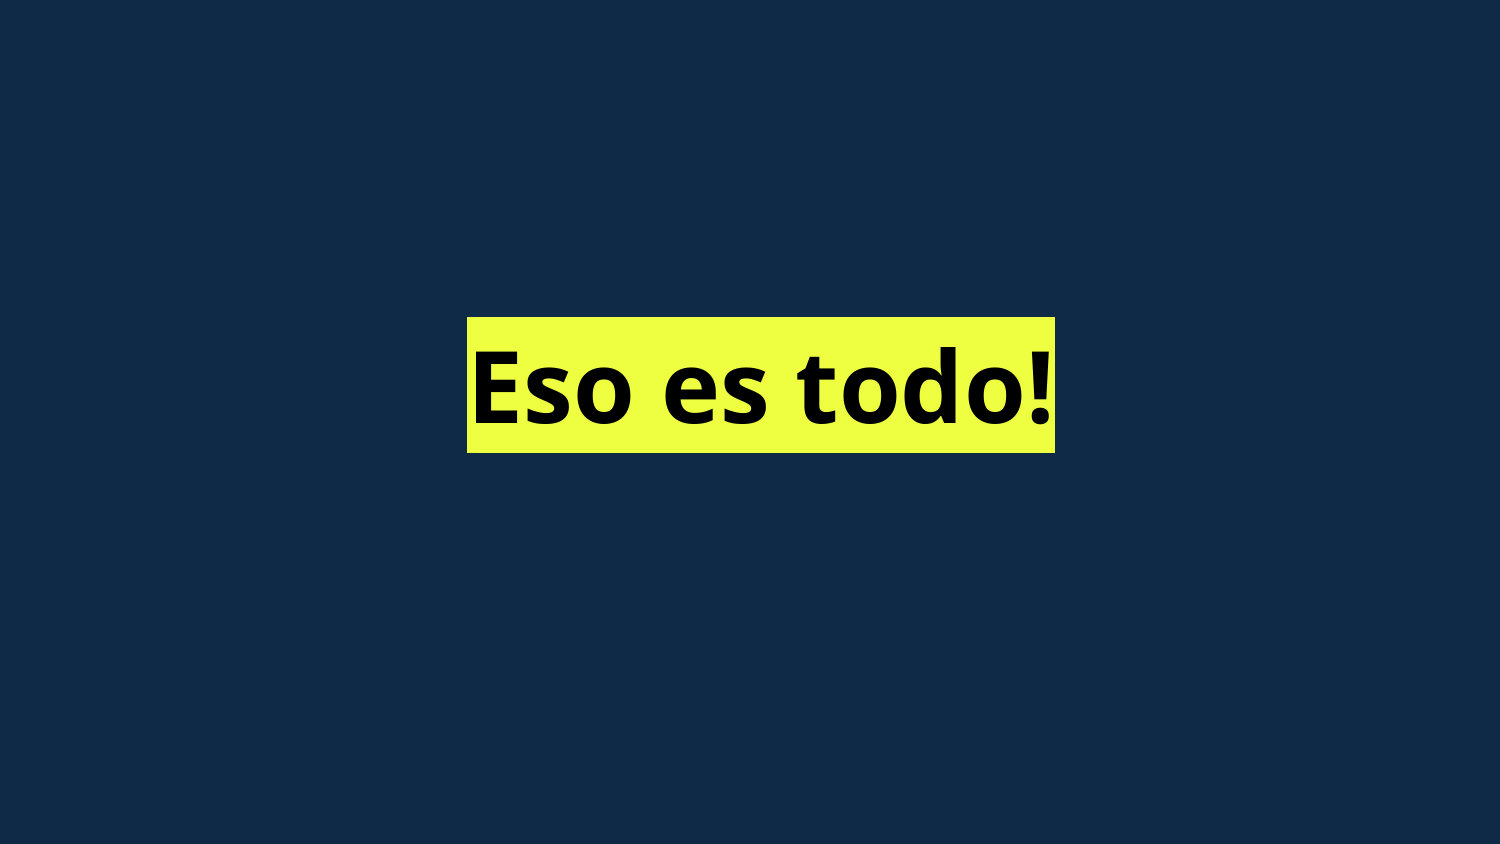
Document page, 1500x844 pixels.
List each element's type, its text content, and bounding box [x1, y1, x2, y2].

text_box Eso es todo! [171, 221, 1352, 547]
